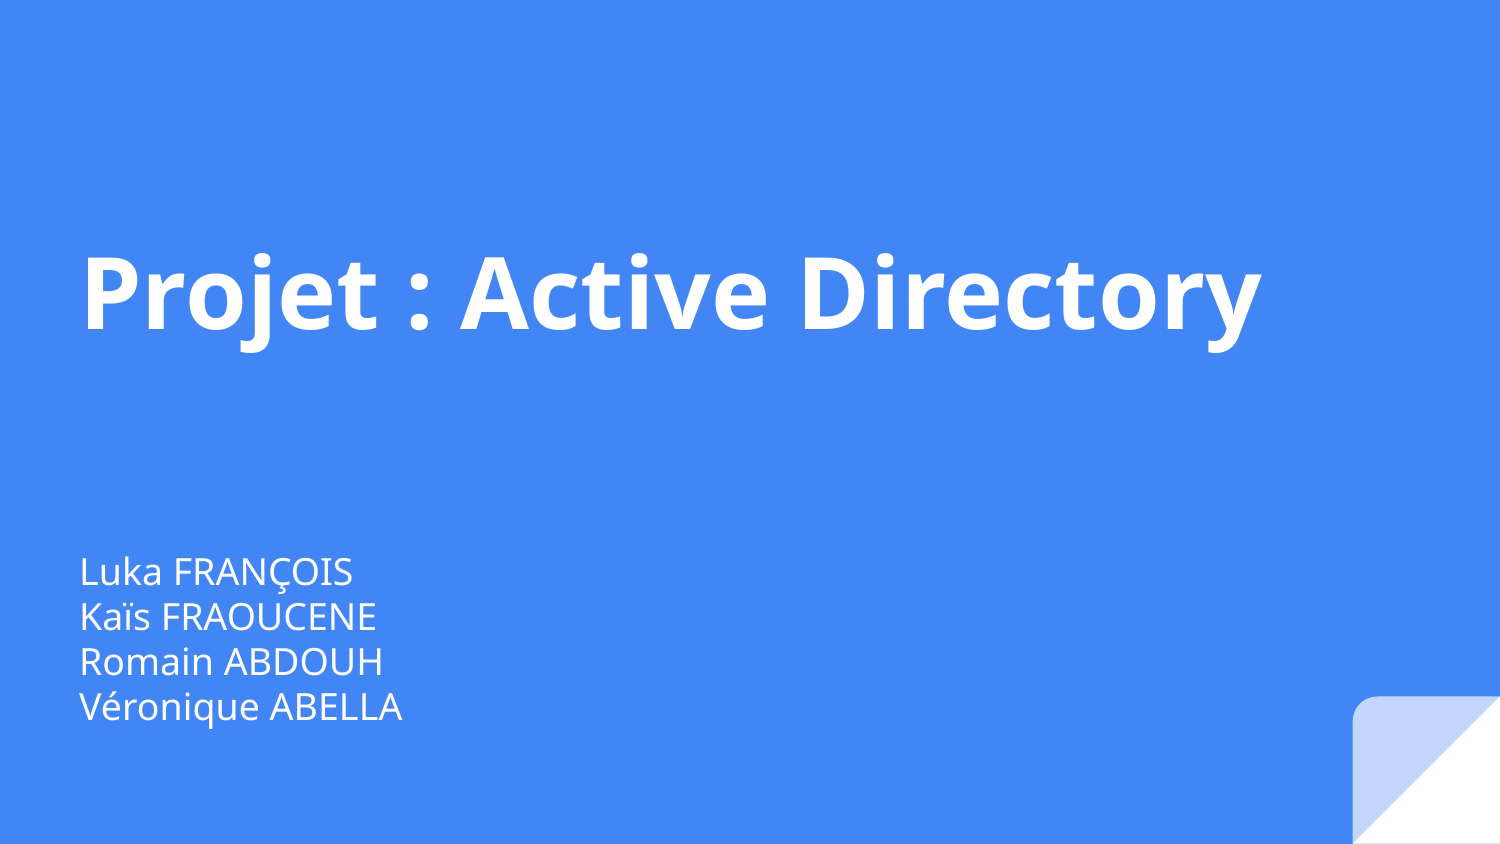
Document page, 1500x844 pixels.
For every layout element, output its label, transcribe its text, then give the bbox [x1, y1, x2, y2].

subtitle Luka FRANÇOIS Kaïs FRAOUCENE Romain ABDOUH Véronique ABELLA [64, 532, 1413, 774]
title Projet : Active Directory [64, 211, 1413, 365]
